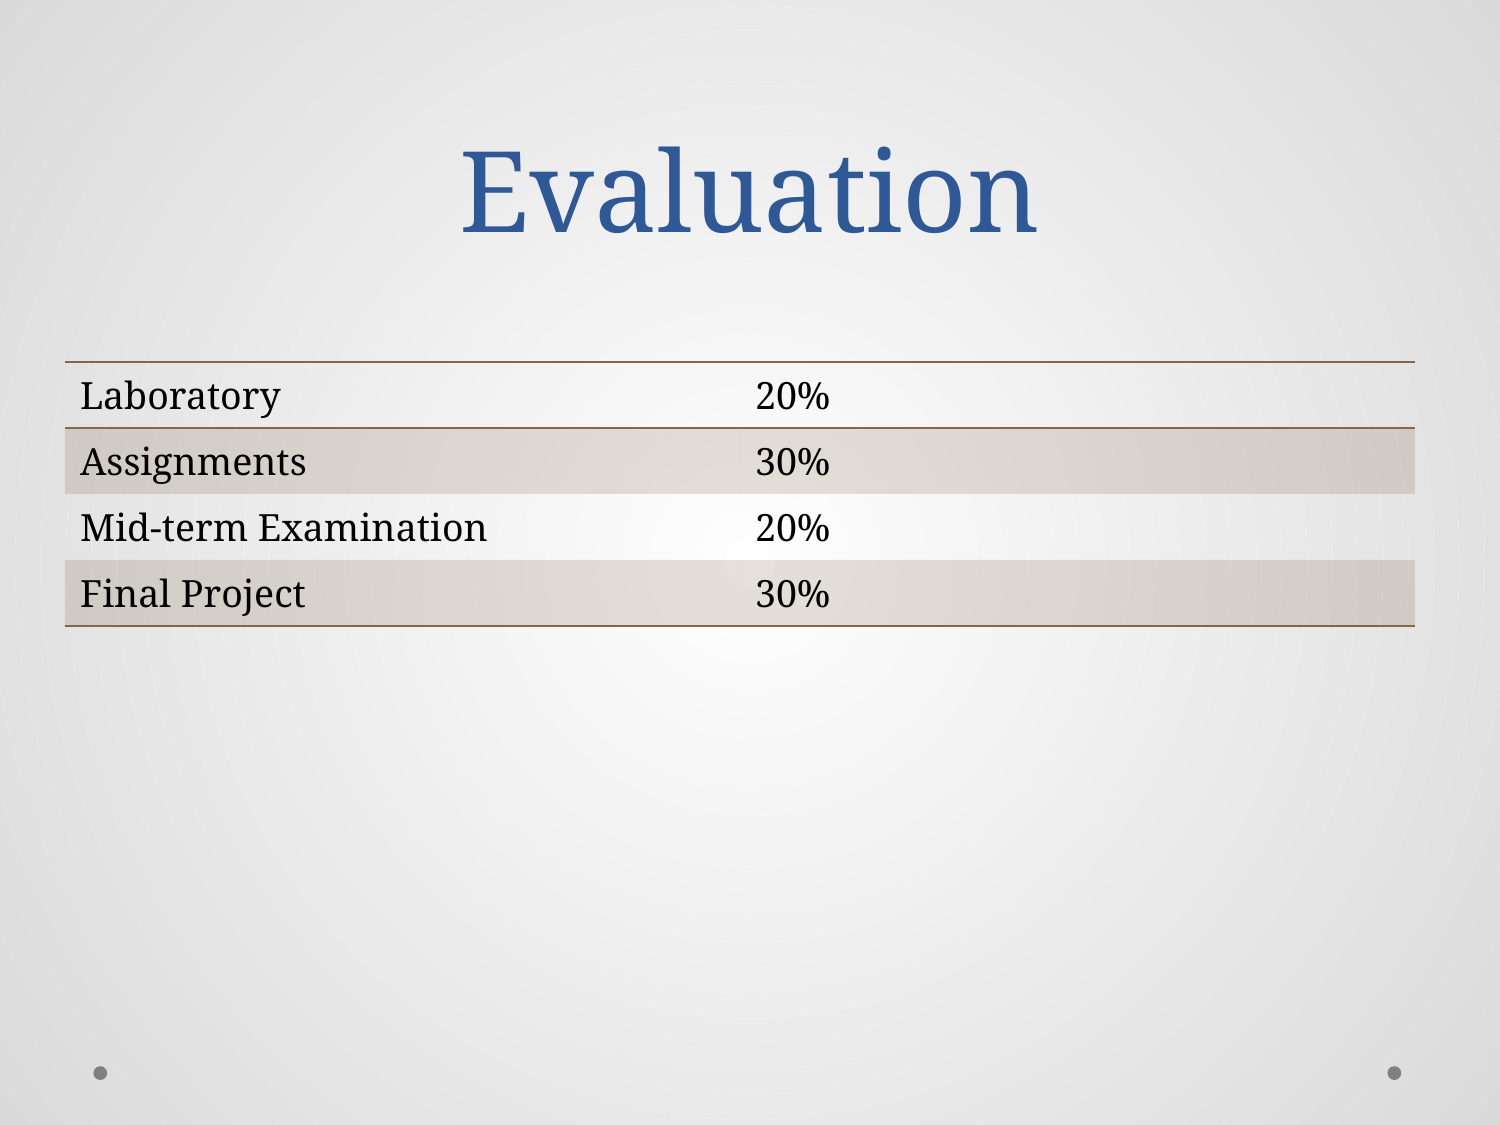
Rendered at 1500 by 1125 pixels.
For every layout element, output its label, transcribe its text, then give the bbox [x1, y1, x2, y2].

table_cell Mid-term Examination [65, 494, 740, 560]
table_cell 30% [740, 560, 1415, 625]
title Evaluation [75, 0, 1425, 263]
table_header Laboratory [65, 363, 740, 427]
table_cell 20% [740, 494, 1415, 560]
table_cell 30% [740, 429, 1415, 494]
table_cell Final Project [65, 560, 740, 625]
table_header 20% [740, 363, 1415, 427]
table_cell Assignments [65, 429, 740, 494]
